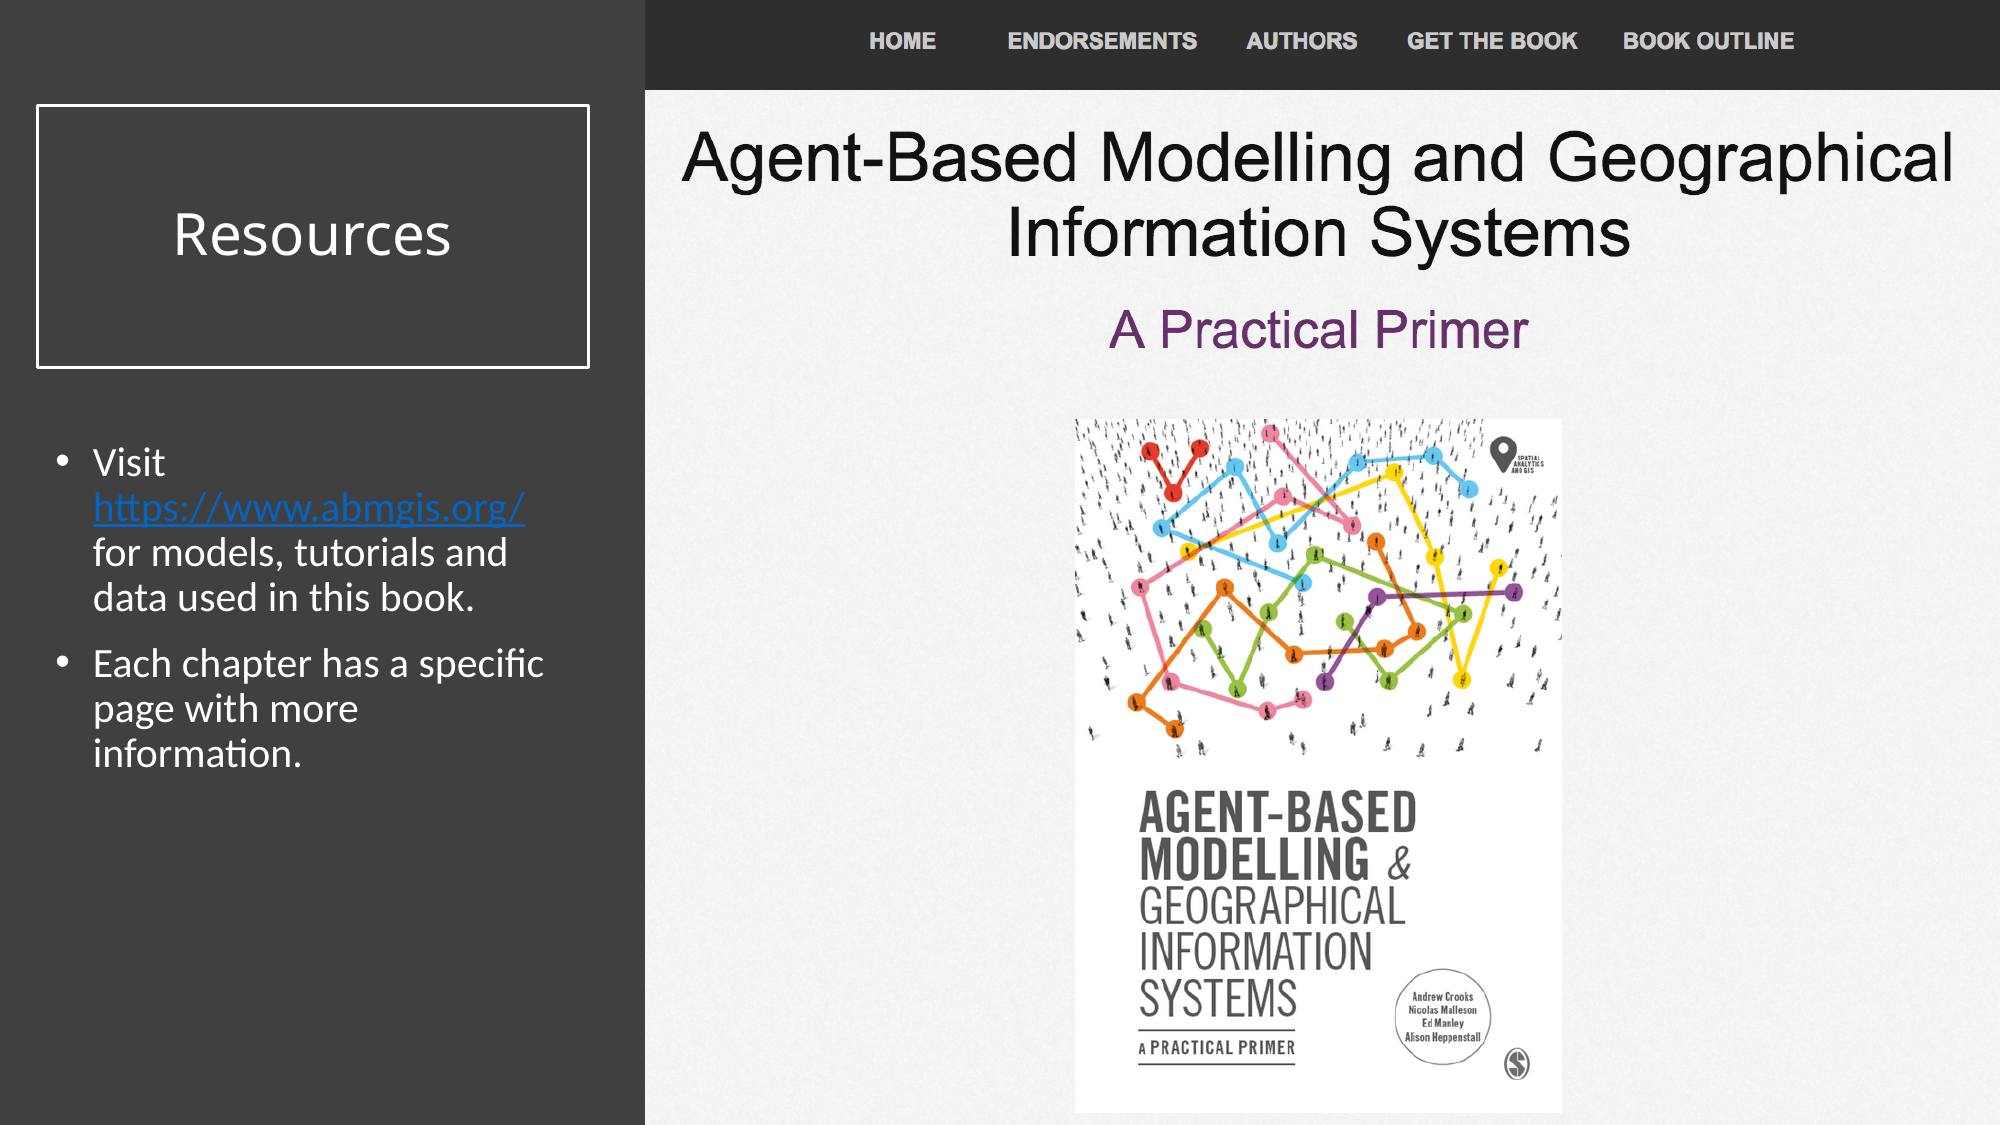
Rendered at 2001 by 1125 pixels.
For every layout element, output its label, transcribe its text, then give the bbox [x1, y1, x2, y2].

list Visit https://www.abmgis.org/ for models, tutorials and data used in this book. Each chapter has a specific page with more information. [40, 432, 593, 994]
text_box [0, 0, 645, 1125]
title Resources [37, 105, 589, 368]
picture [645, 0, 2000, 1125]
